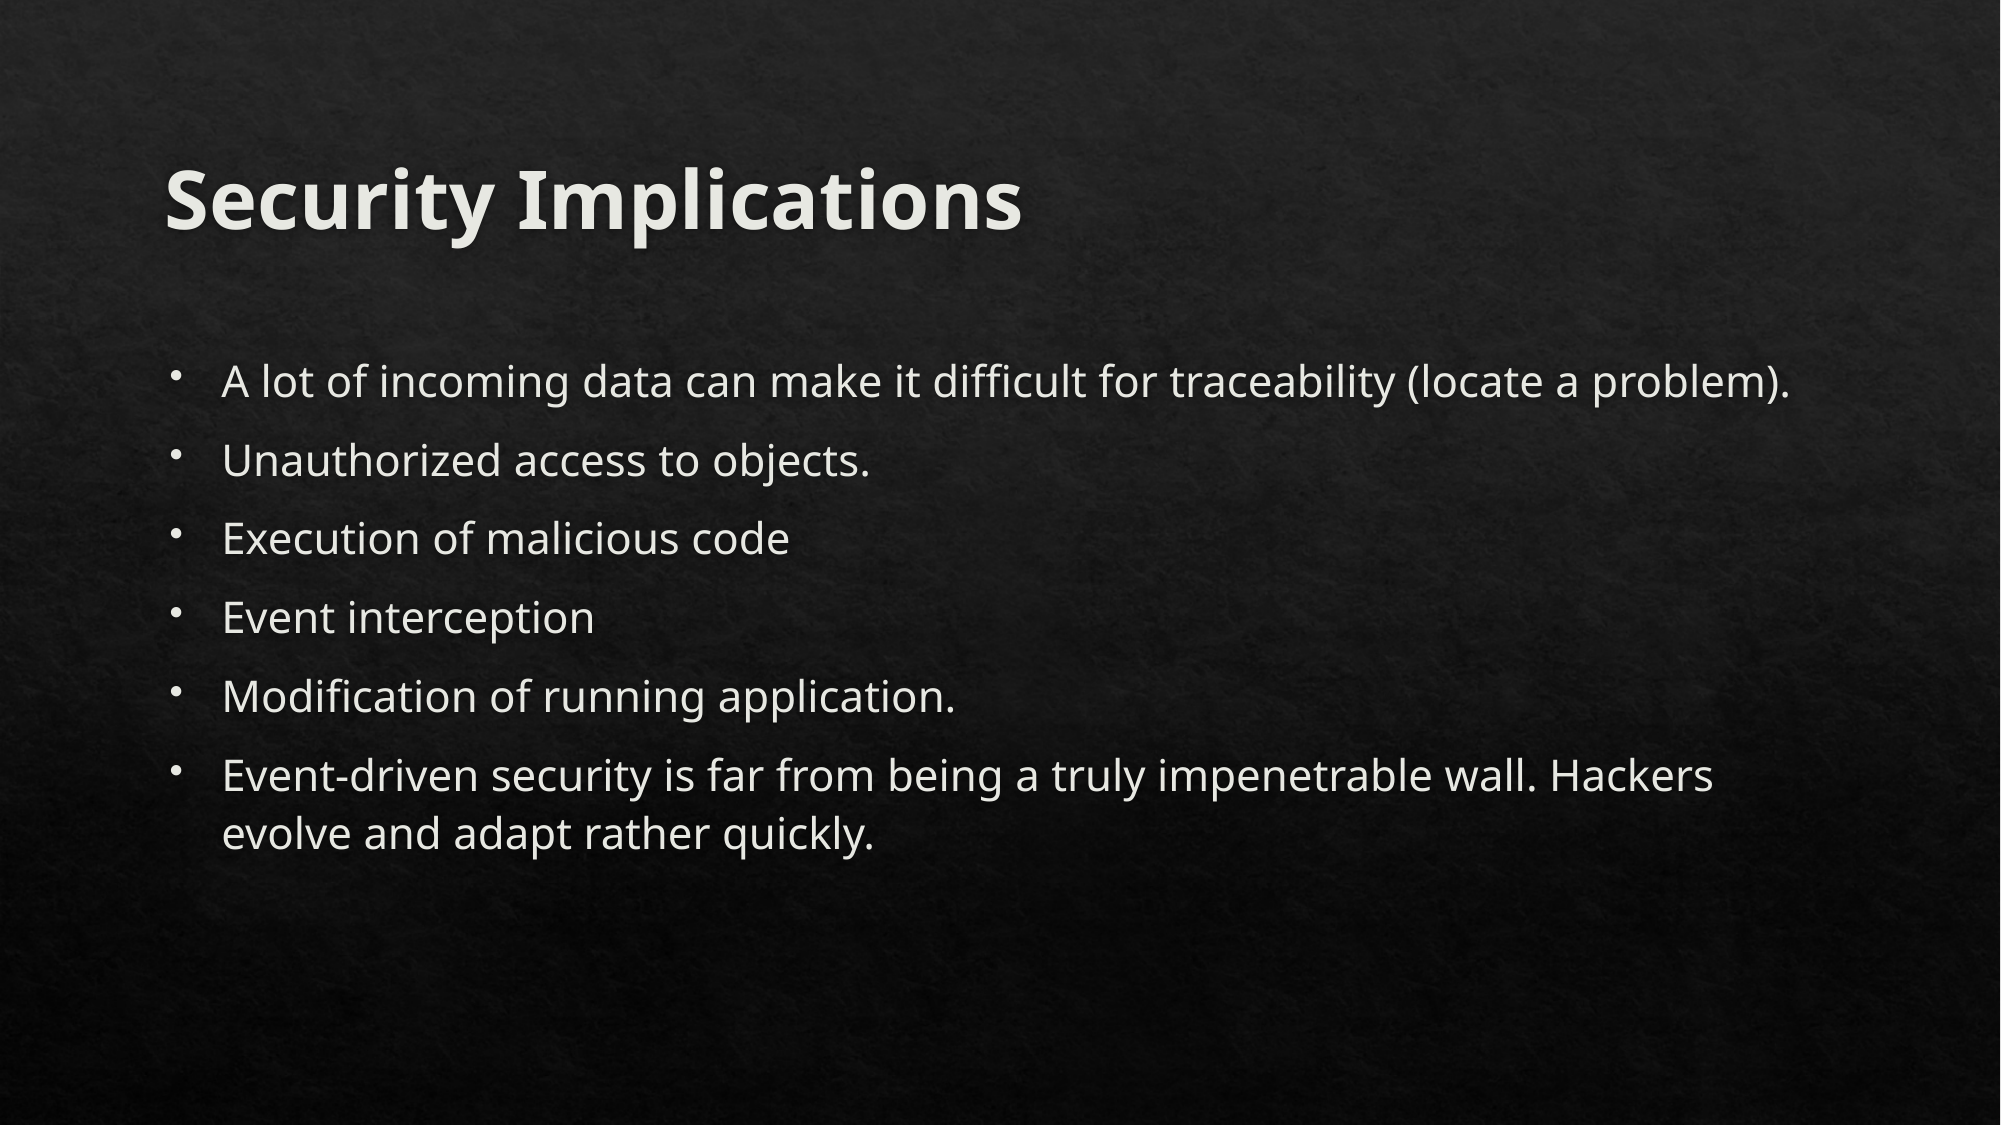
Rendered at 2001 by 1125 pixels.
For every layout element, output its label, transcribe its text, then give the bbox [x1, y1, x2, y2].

list A lot of incoming data can make it difficult for traceability (locate a problem). Unauthorized access to objects. Execution of malicious code Event interception Modification of running application. Event-driven security is far from being a truly impenetrable wall. Hackers evolve and adapt rather quickly. [149, 340, 1849, 950]
title Security Implications [149, 99, 1849, 307]
